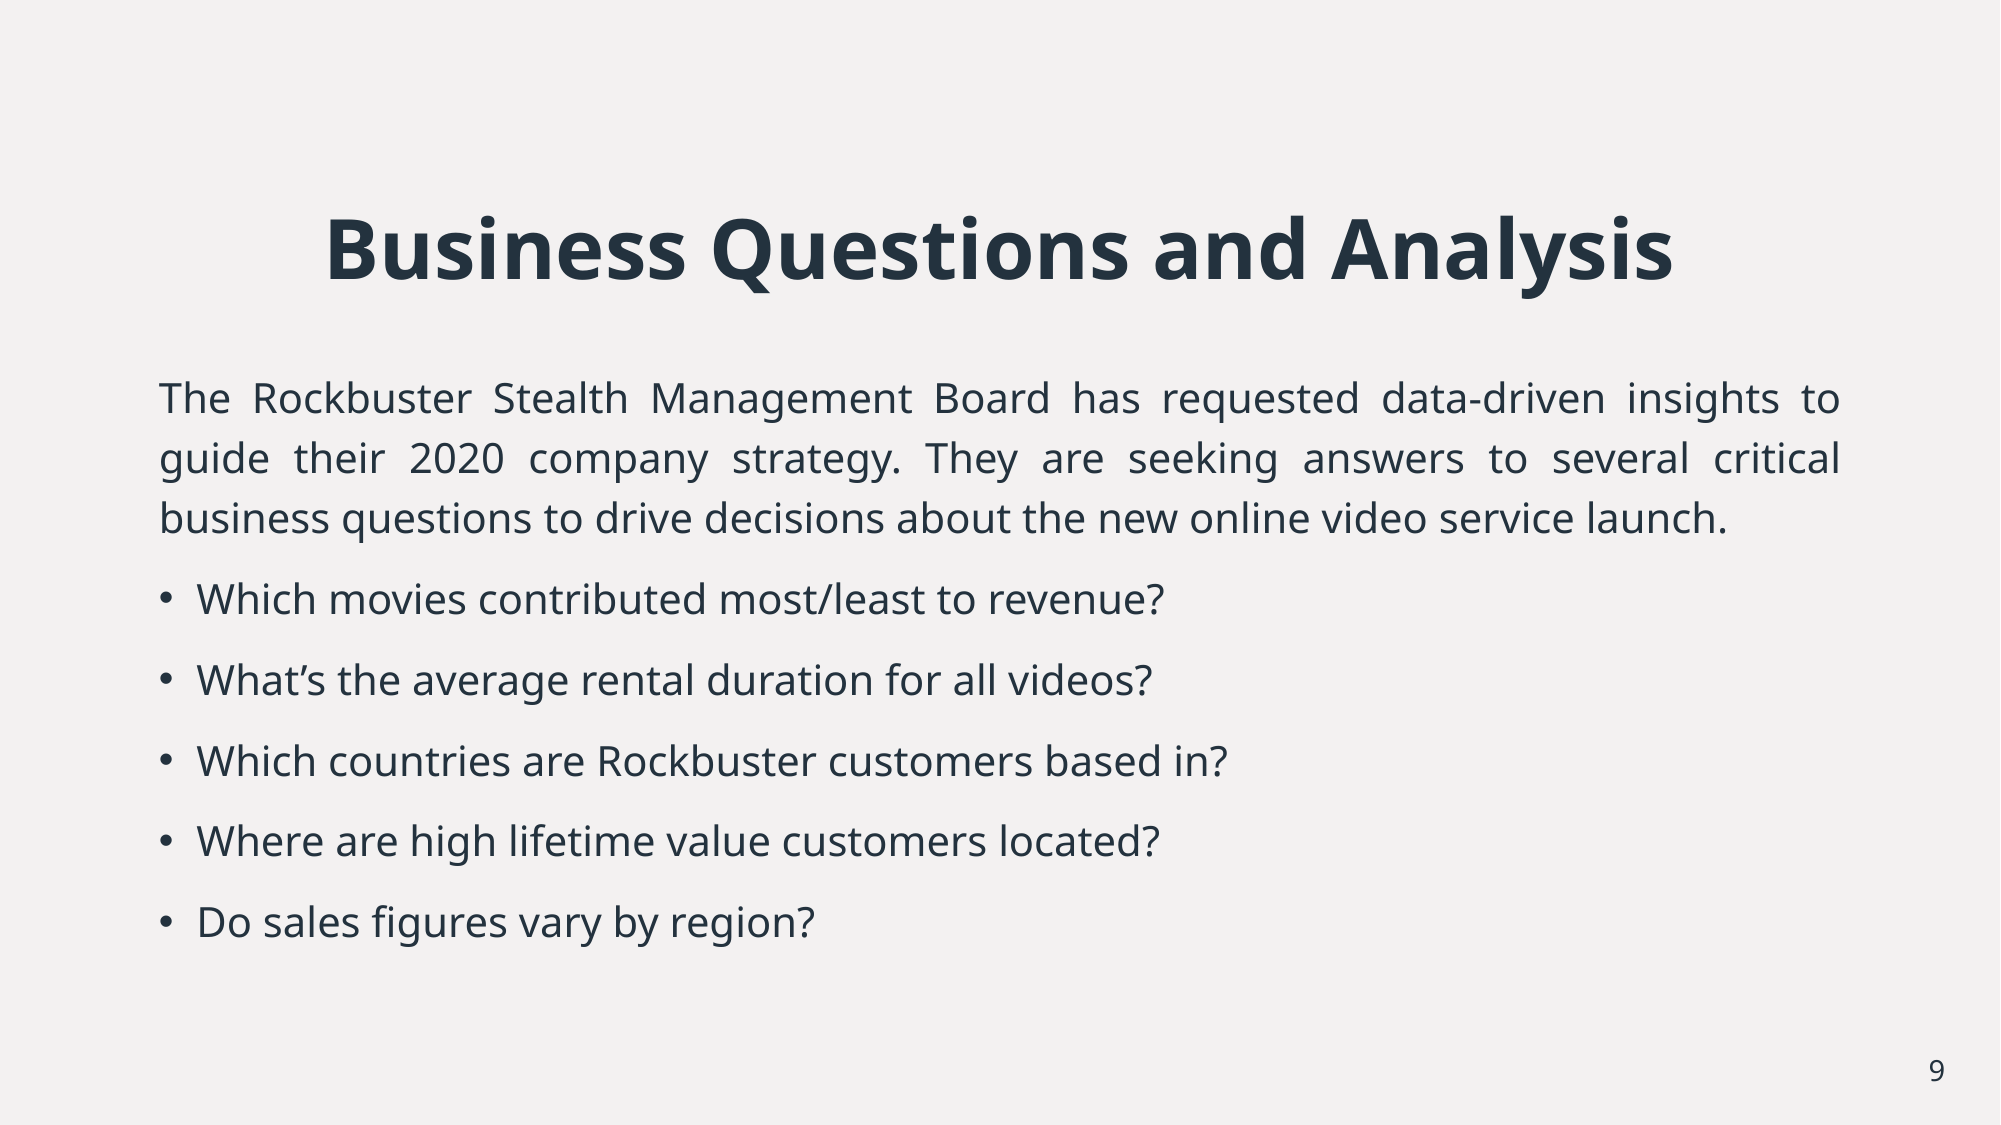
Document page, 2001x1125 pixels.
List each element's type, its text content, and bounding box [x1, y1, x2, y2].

list The Rockbuster Stealth Management Board has requested data-driven insights to guide their 2020 company strategy. They are seeking answers to several critical business questions to drive decisions about the new online video service launch. Which movies contributed most/least to revenue? What’s the average rental duration for all videos? Which countries are Rockbuster customers based in? Where are high lifetime value customers located? Do sales figures vary by region? [143, 353, 1857, 995]
title Business Questions and Analysis [142, 96, 1858, 305]
slide_number 9 [1875, 1042, 1961, 1103]
